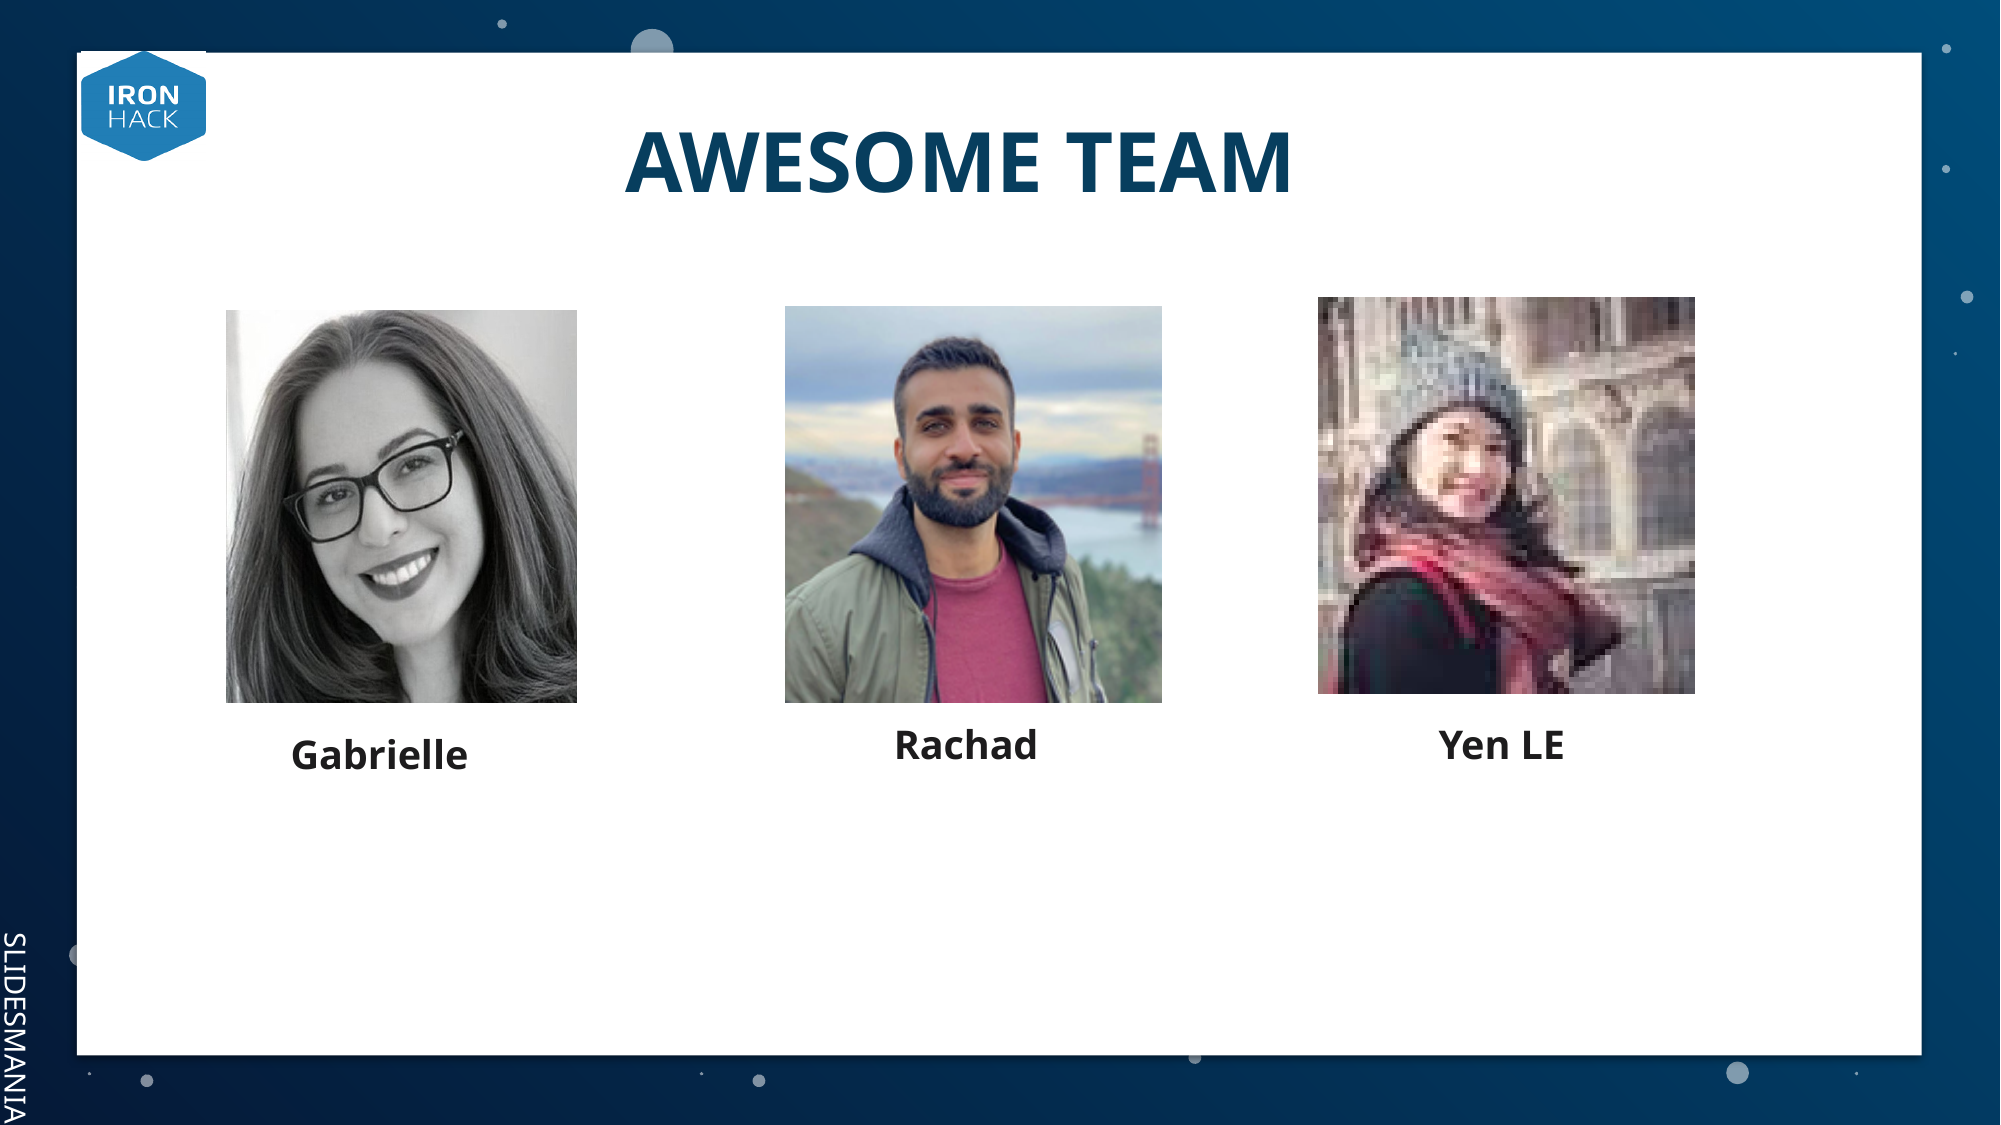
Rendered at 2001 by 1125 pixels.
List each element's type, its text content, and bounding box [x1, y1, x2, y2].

picture [1318, 297, 1696, 694]
picture [785, 306, 1163, 703]
picture [80, 51, 206, 161]
text_box Rachad [874, 692, 1209, 781]
text_box Yen LE [1418, 692, 1754, 783]
title AWESOME TEAM [605, 27, 1620, 229]
subtitle Gabrielle [270, 702, 606, 771]
picture [225, 310, 577, 703]
